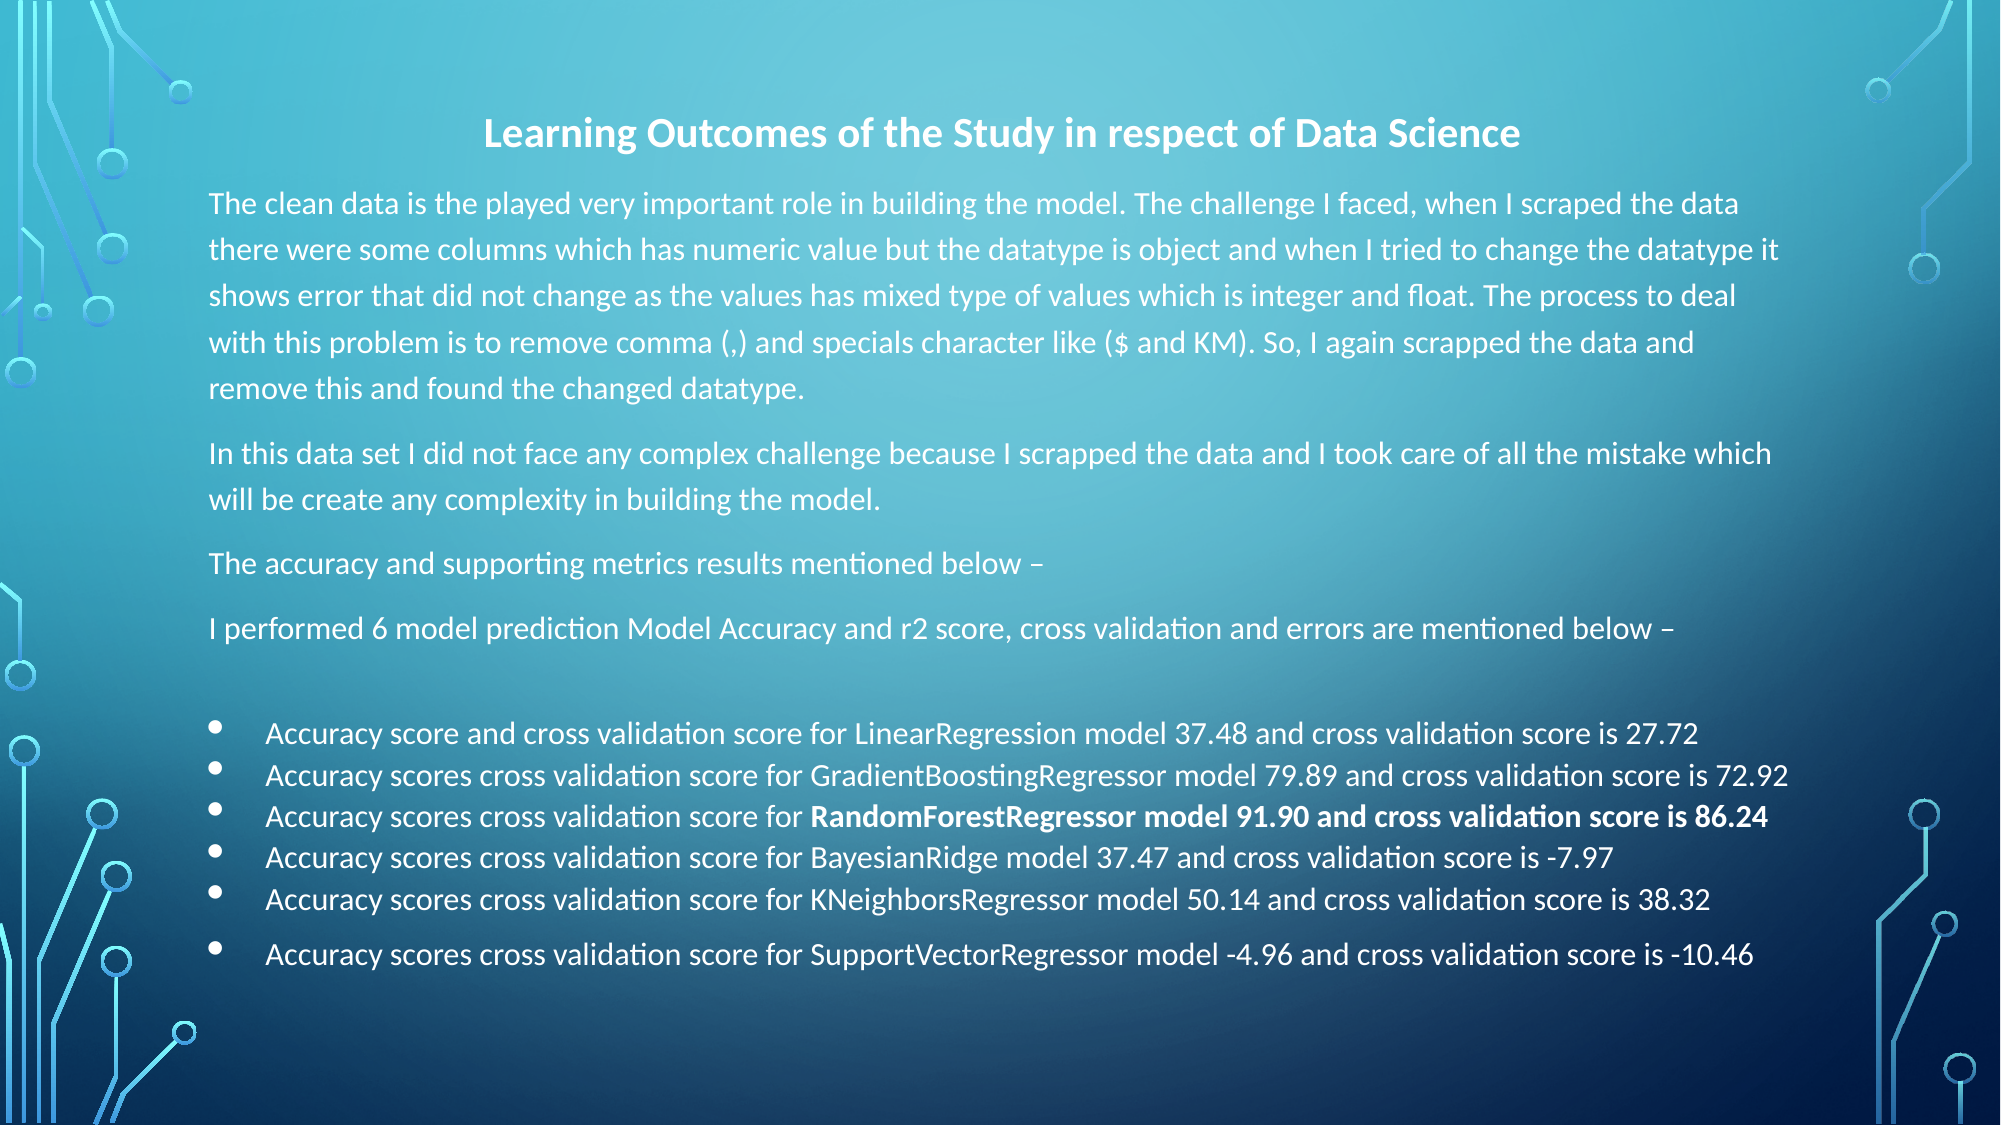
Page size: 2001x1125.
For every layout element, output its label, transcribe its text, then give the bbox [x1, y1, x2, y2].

list Learning Outcomes of the Study in respect of Data Science The clean data is the played very important role in building the model. The challenge I faced, when I scraped the data there were some columns which has numeric value but the datatype is object and when I tried to change the datatype it shows error that did not change as the values has mixed type of values which is integer and float. The process to deal with this problem is to remove comma (,) and specials character like ($ and KM). So, I again scrapped the data and remove this and found the changed datatype. In this data set I did not face any complex challenge because I scrapped the data and I took care of all the mistake which will be create any complexity in building the model. The accuracy and supporting metrics results mentioned below – I performed 6 model prediction Model Accuracy and r2 score, cross validation and errors are mentioned below – Accuracy score and cross validation score for LinearRegression model 37.48 and cross validation score is 27.72 Accuracy scores cross validation score for GradientBoostingRegressor model 79.89 and cross validation score is 72.92 Accuracy scores cross validation score for RandomForestRegressor model 91.90 and cross validation score is 86.24 Accuracy scores cross validation score for BayesianRidge model 37.47 and cross validation score is -7.97 Accuracy scores cross validation score for KNeighborsRegressor model 50.14 and cross validation score is 38.32 Accuracy scores cross validation score for SupportVectorRegressor model -4.96 and cross validation score is -10.46 [193, 86, 1813, 1000]
